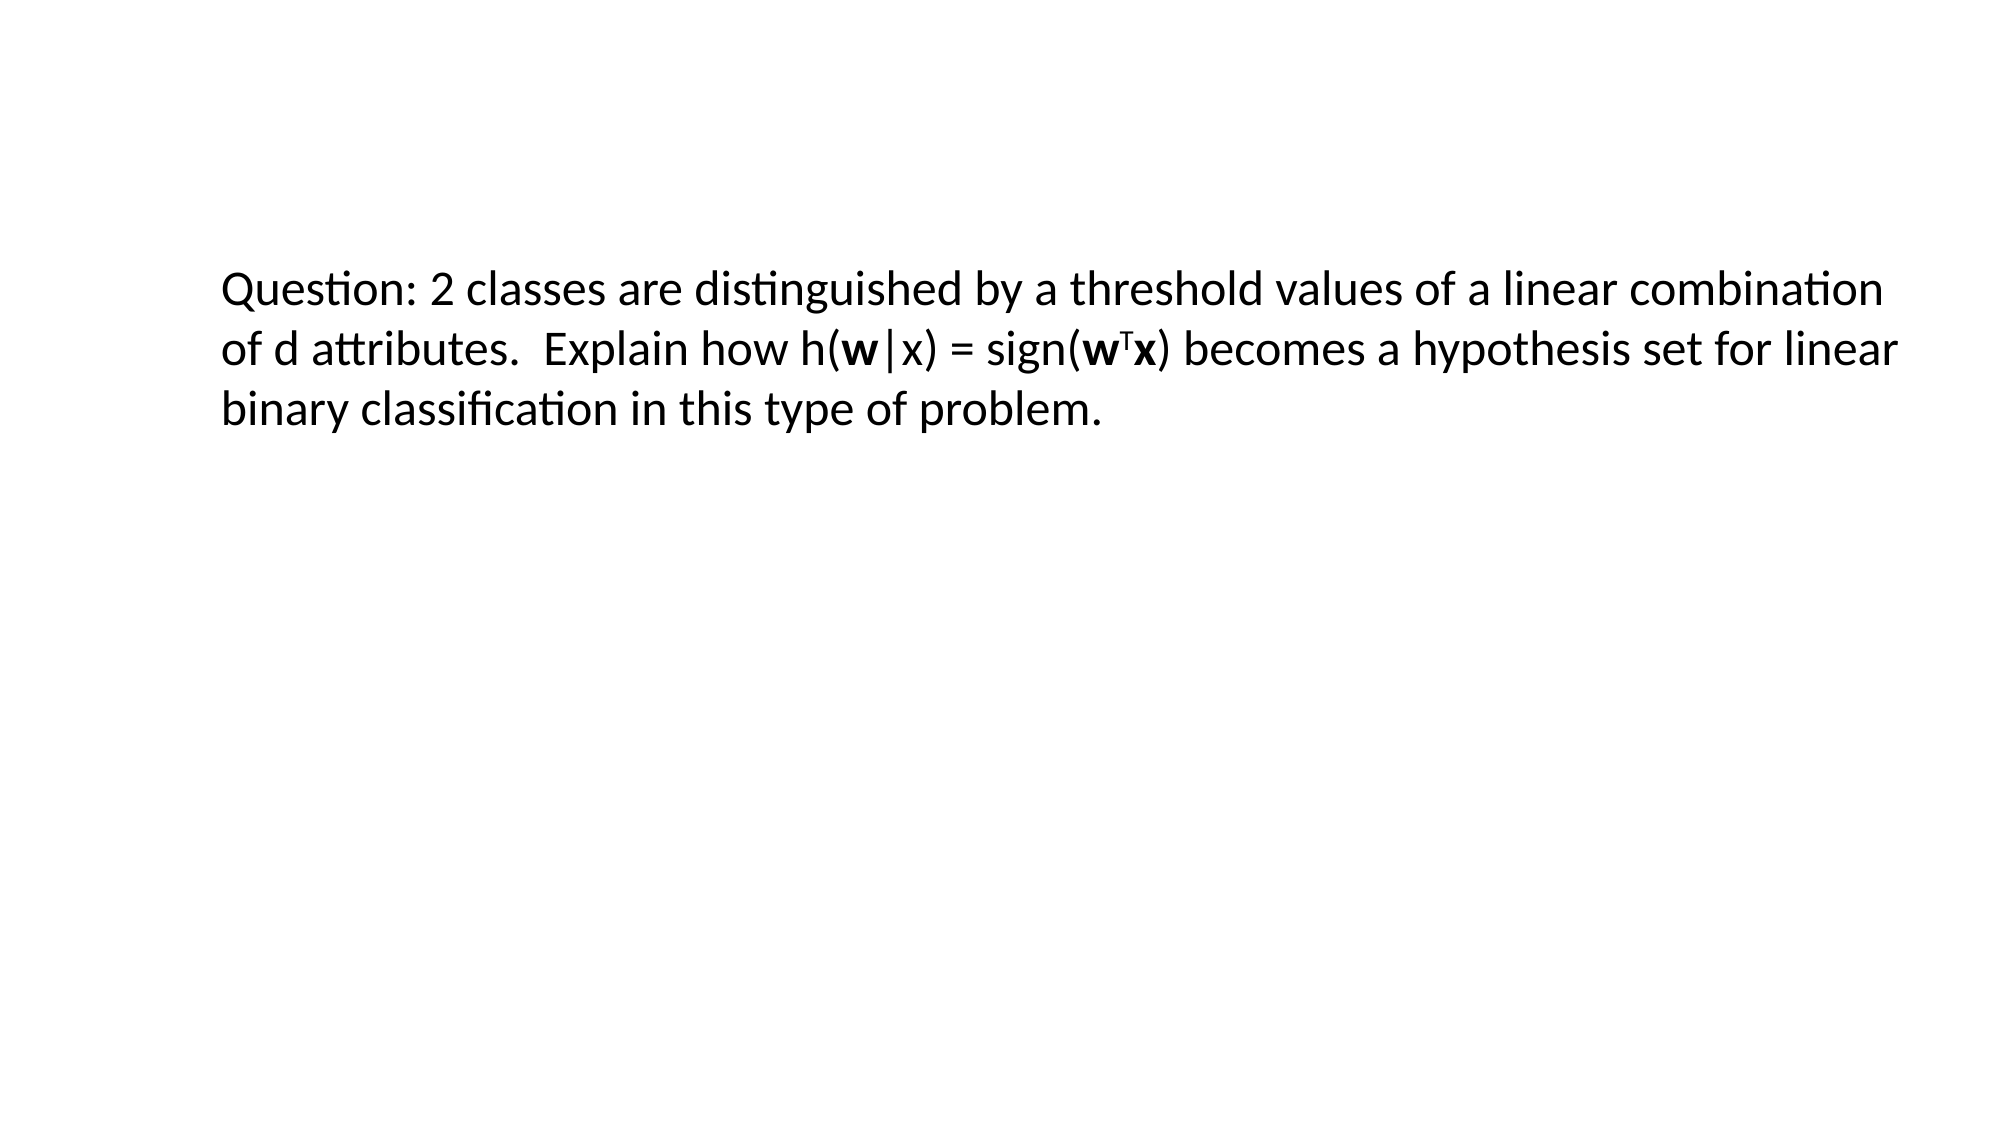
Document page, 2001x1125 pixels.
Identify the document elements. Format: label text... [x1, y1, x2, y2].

text_box Question: 2 classes are distinguished by a threshold values of a linear combination of d attributes. Explain how h(w|x) = sign(wTx) becomes a hypothesis set for linear binary classification in this type of problem. [205, 247, 1926, 443]
